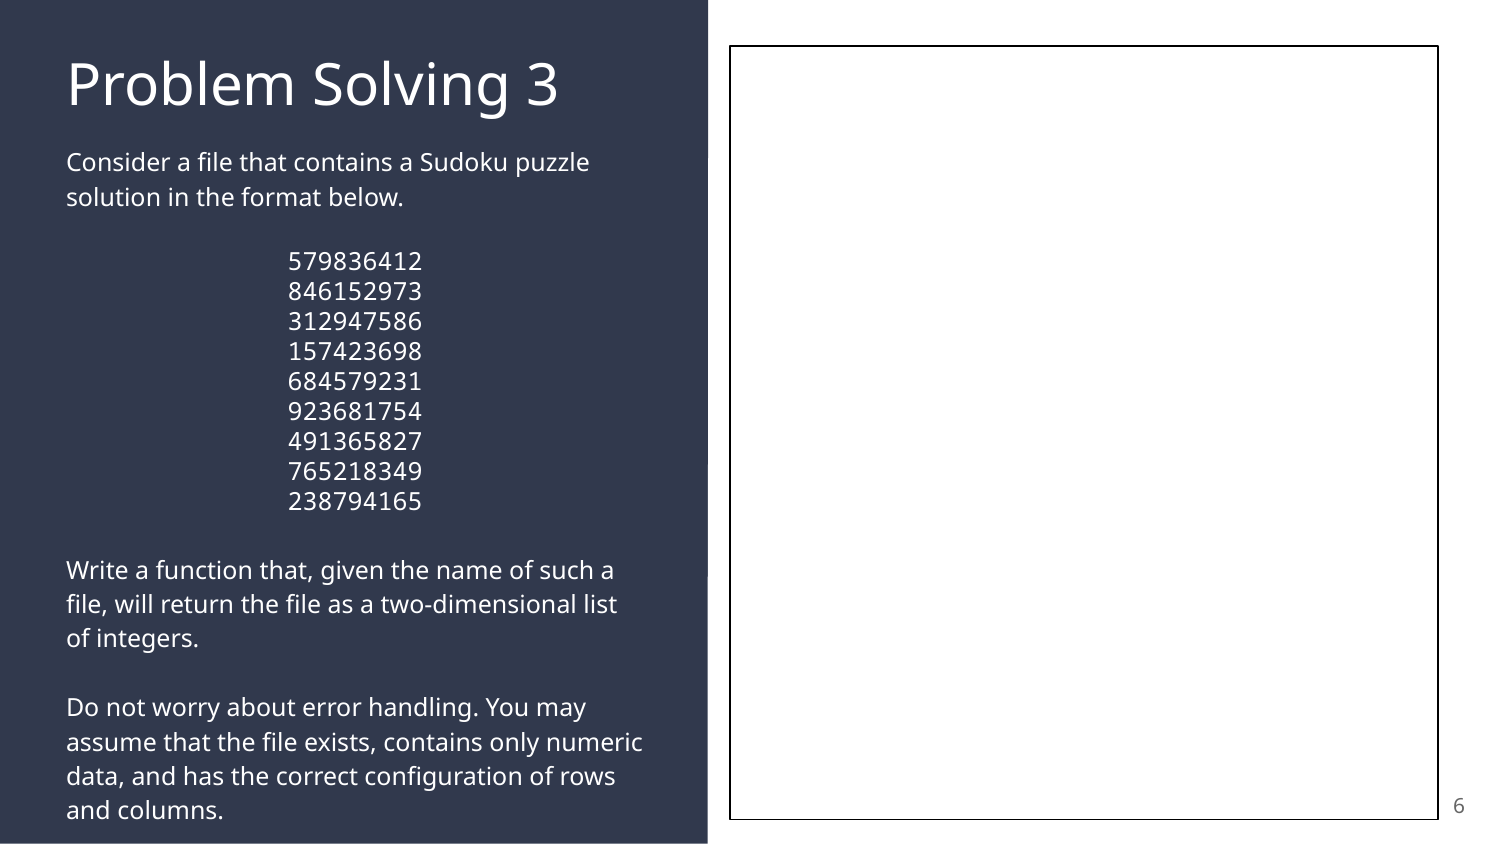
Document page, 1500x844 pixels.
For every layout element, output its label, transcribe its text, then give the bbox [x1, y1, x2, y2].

title Problem Solving 3 [51, 32, 660, 137]
text_box [730, 46, 1439, 820]
slide_number ‹#› [1389, 774, 1480, 839]
list Consider a file that contains a Sudoku puzzle solution in the format below. 579836412 846152973 312947586 157423698 684579231 923681754 491365827 765218349 238794165 Write a function that, given the name of such a file, will return the file as a two-dimensional list of integers. Do not worry about error handling. You may assume that the file exists, contains only numeric data, and has the correct configuration of rows and columns. [51, 173, 660, 794]
